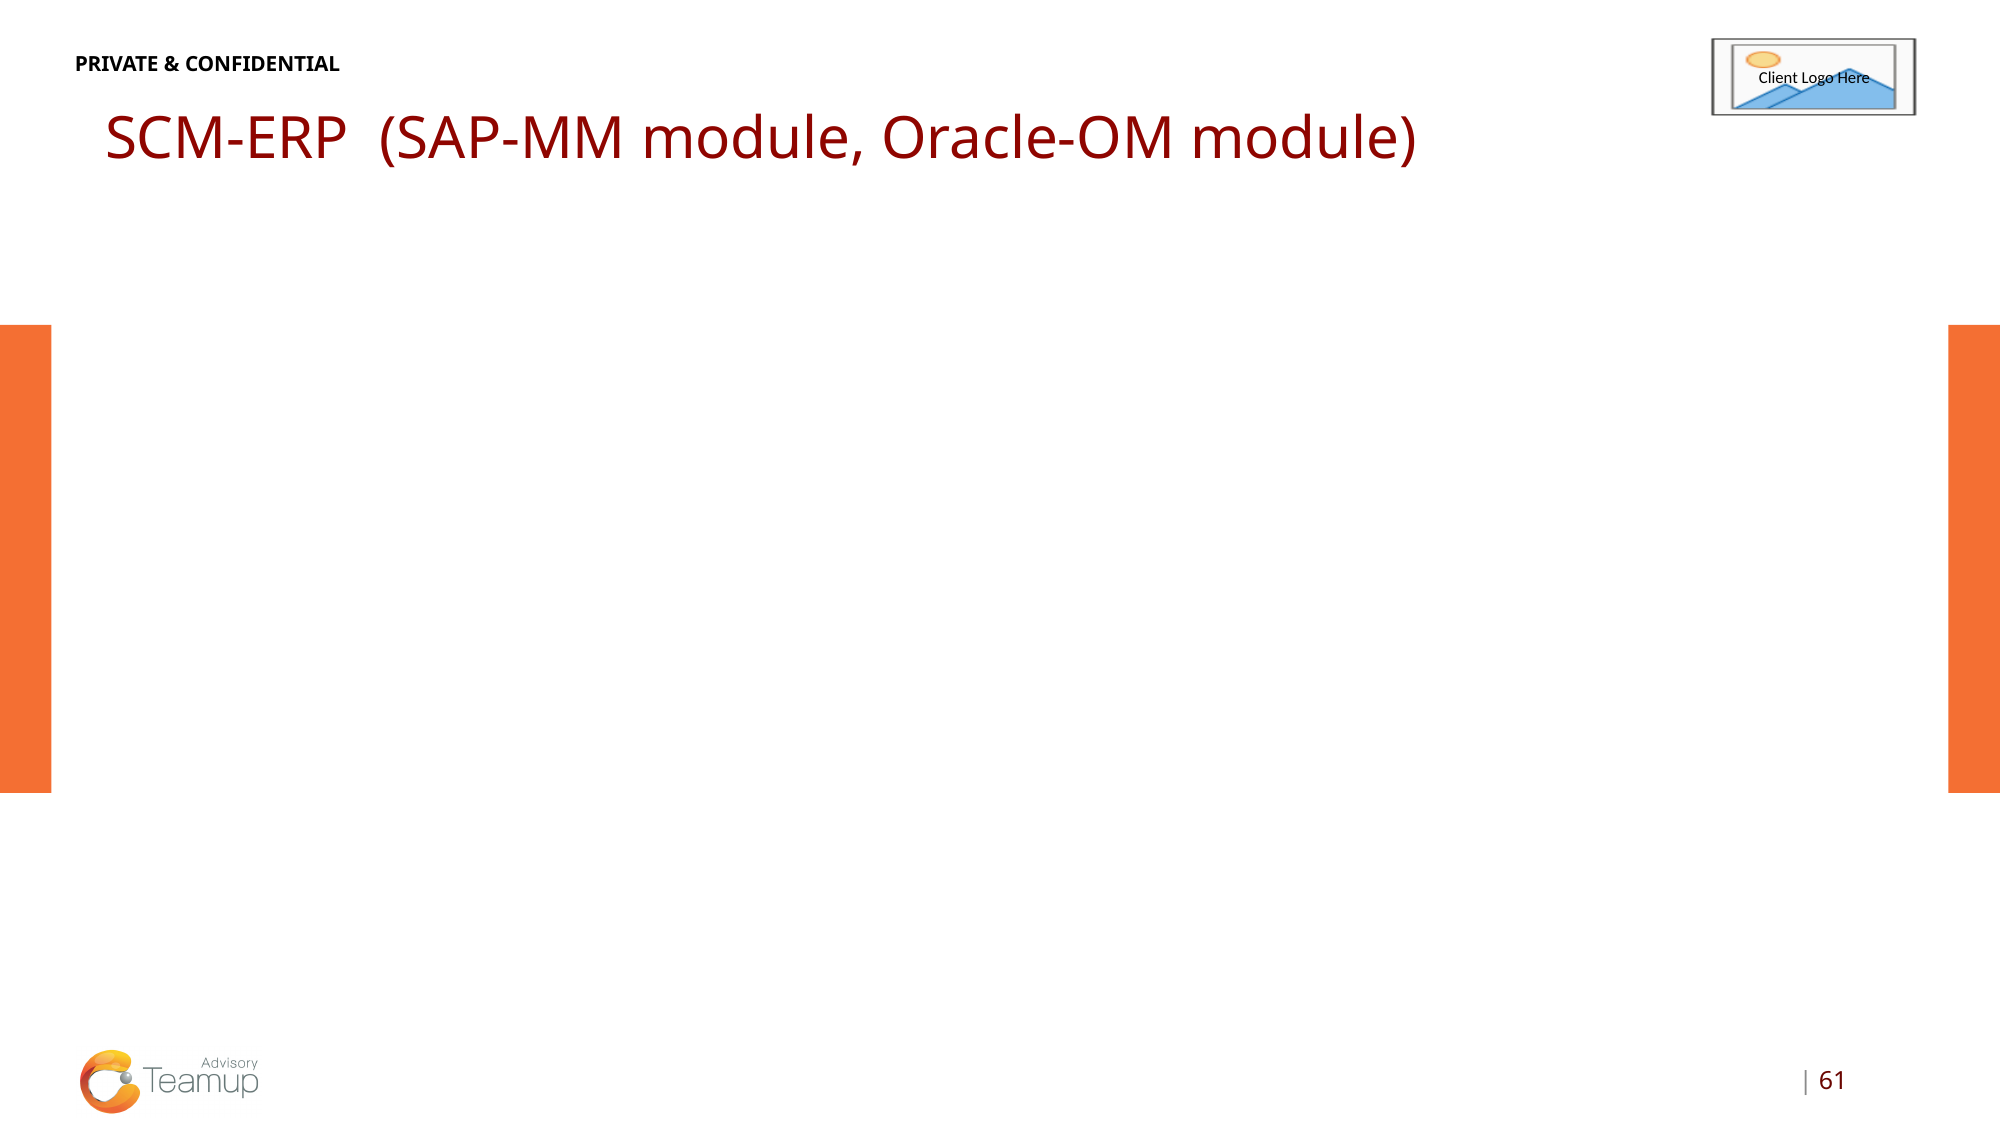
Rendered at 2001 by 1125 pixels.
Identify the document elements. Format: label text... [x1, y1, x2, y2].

title SCM-ERP (SAP-MM module, Oracle-OM module) [74, 86, 1706, 194]
picture [76, 1046, 262, 1118]
slide_number | 61 [1412, 1051, 1863, 1112]
picture [1705, 35, 1924, 119]
